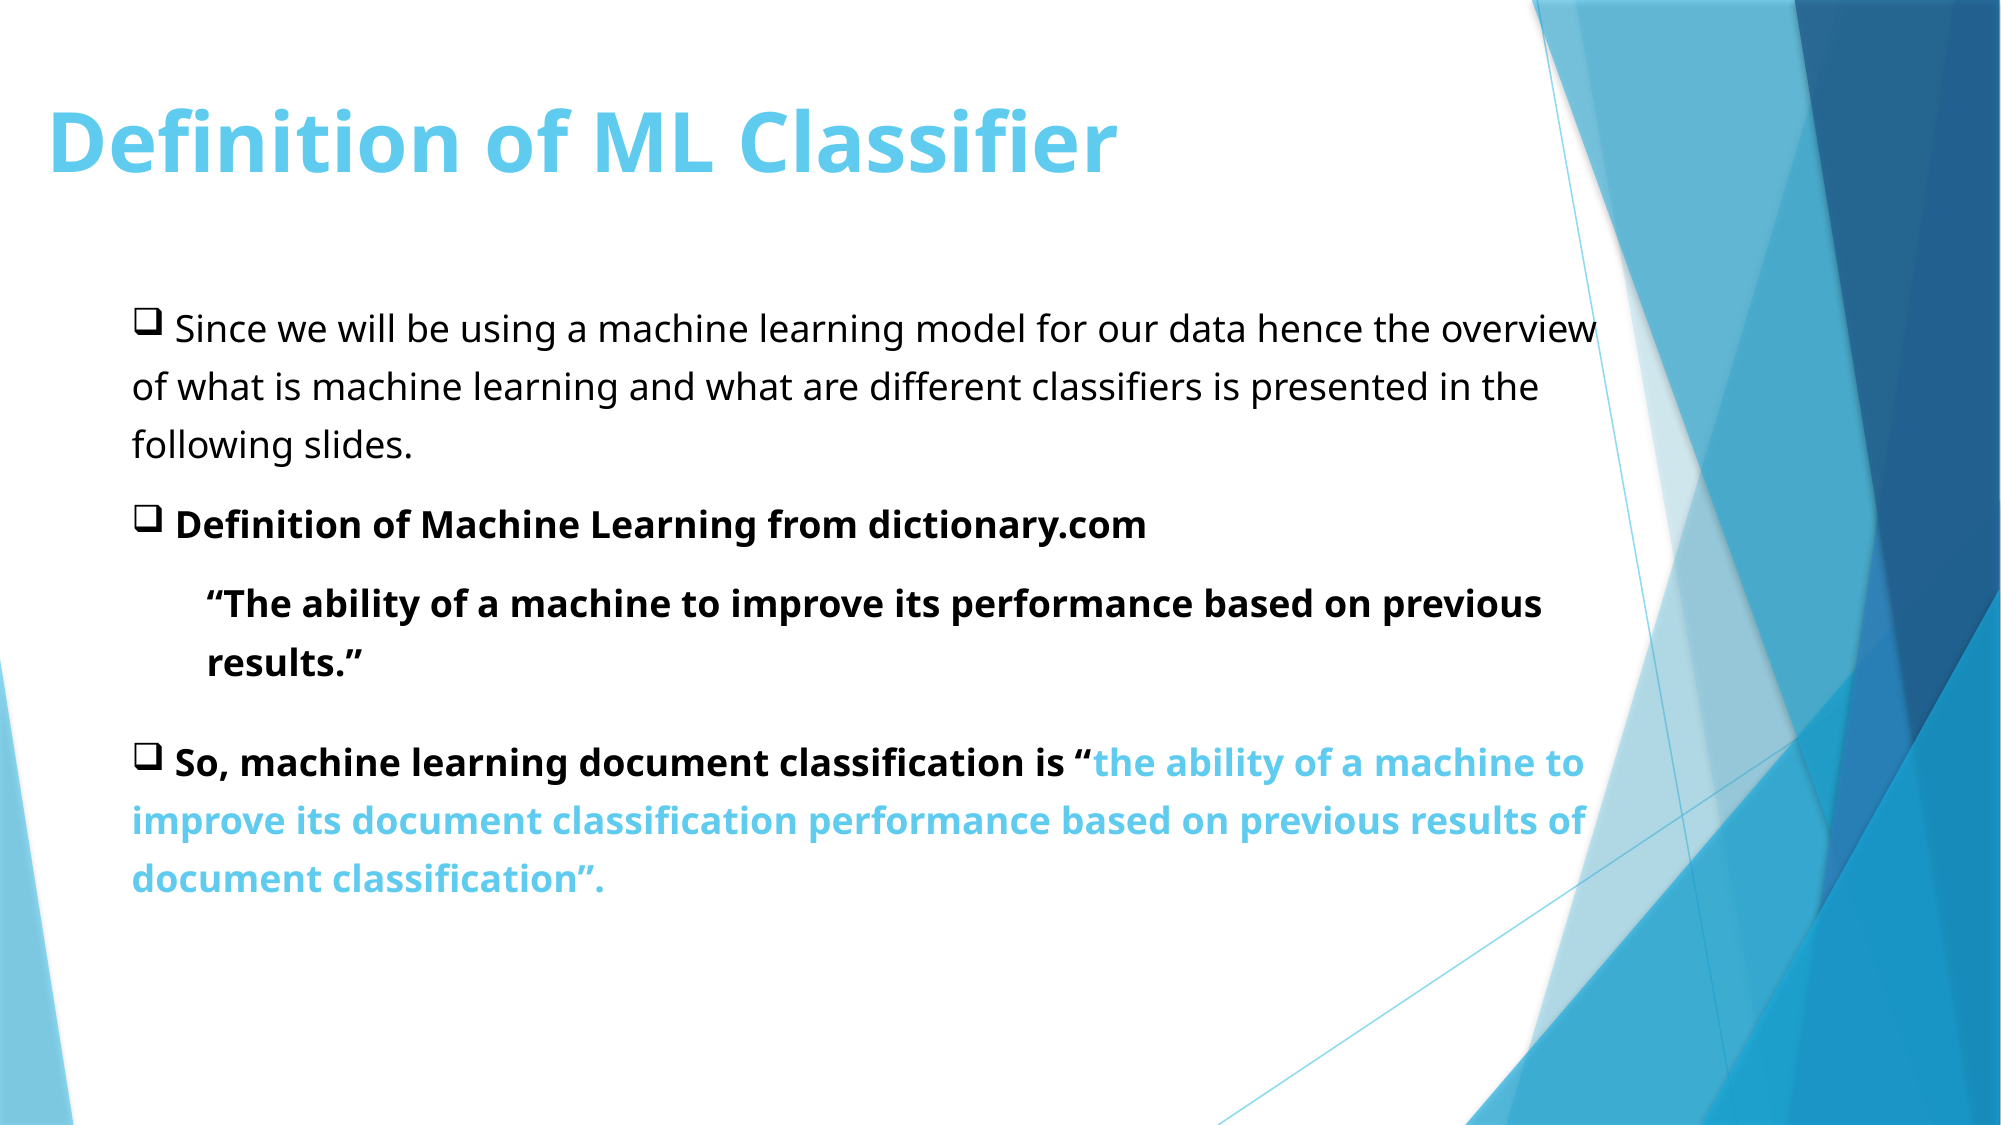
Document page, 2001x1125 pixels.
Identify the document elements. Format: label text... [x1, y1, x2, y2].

text_box Definition of ML Classifier [31, 81, 1378, 197]
text_box Since we will be using a machine learning model for our data hence the overview of what is machine learning and what are different classifiers is presented in the following slides. Definition of Machine Learning from dictionary.com “The ability of a machine to improve its performance based on previous results.” So, machine learning document classification is “the ability of a machine to improve its document classification performance based on previous results of document classification”. [116, 283, 1653, 908]
